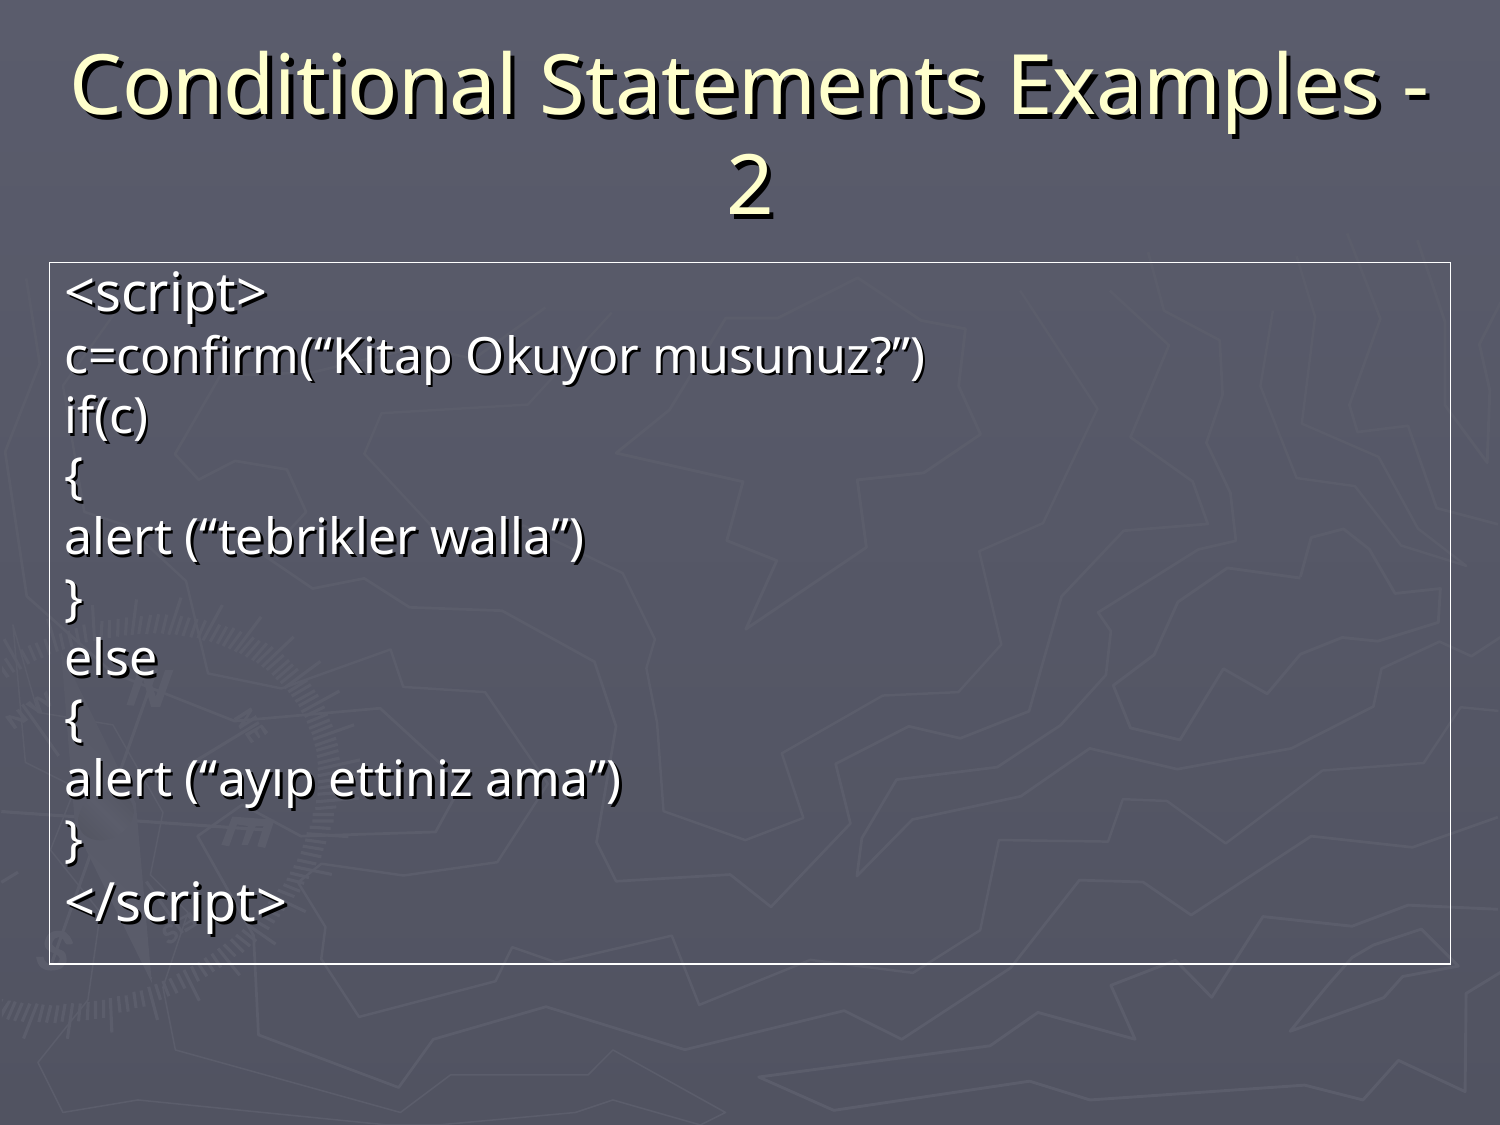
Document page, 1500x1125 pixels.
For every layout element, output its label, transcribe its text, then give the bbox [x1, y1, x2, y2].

list <script> c=confirm(“Kitap Okuyor musunuz?”) if(c) { alert (“tebrikler walla”) } else { alert (“ayıp ettiniz ama”) } </script> [49, 262, 1451, 965]
title Conditional Statements Examples - 2 [49, 37, 1451, 225]
